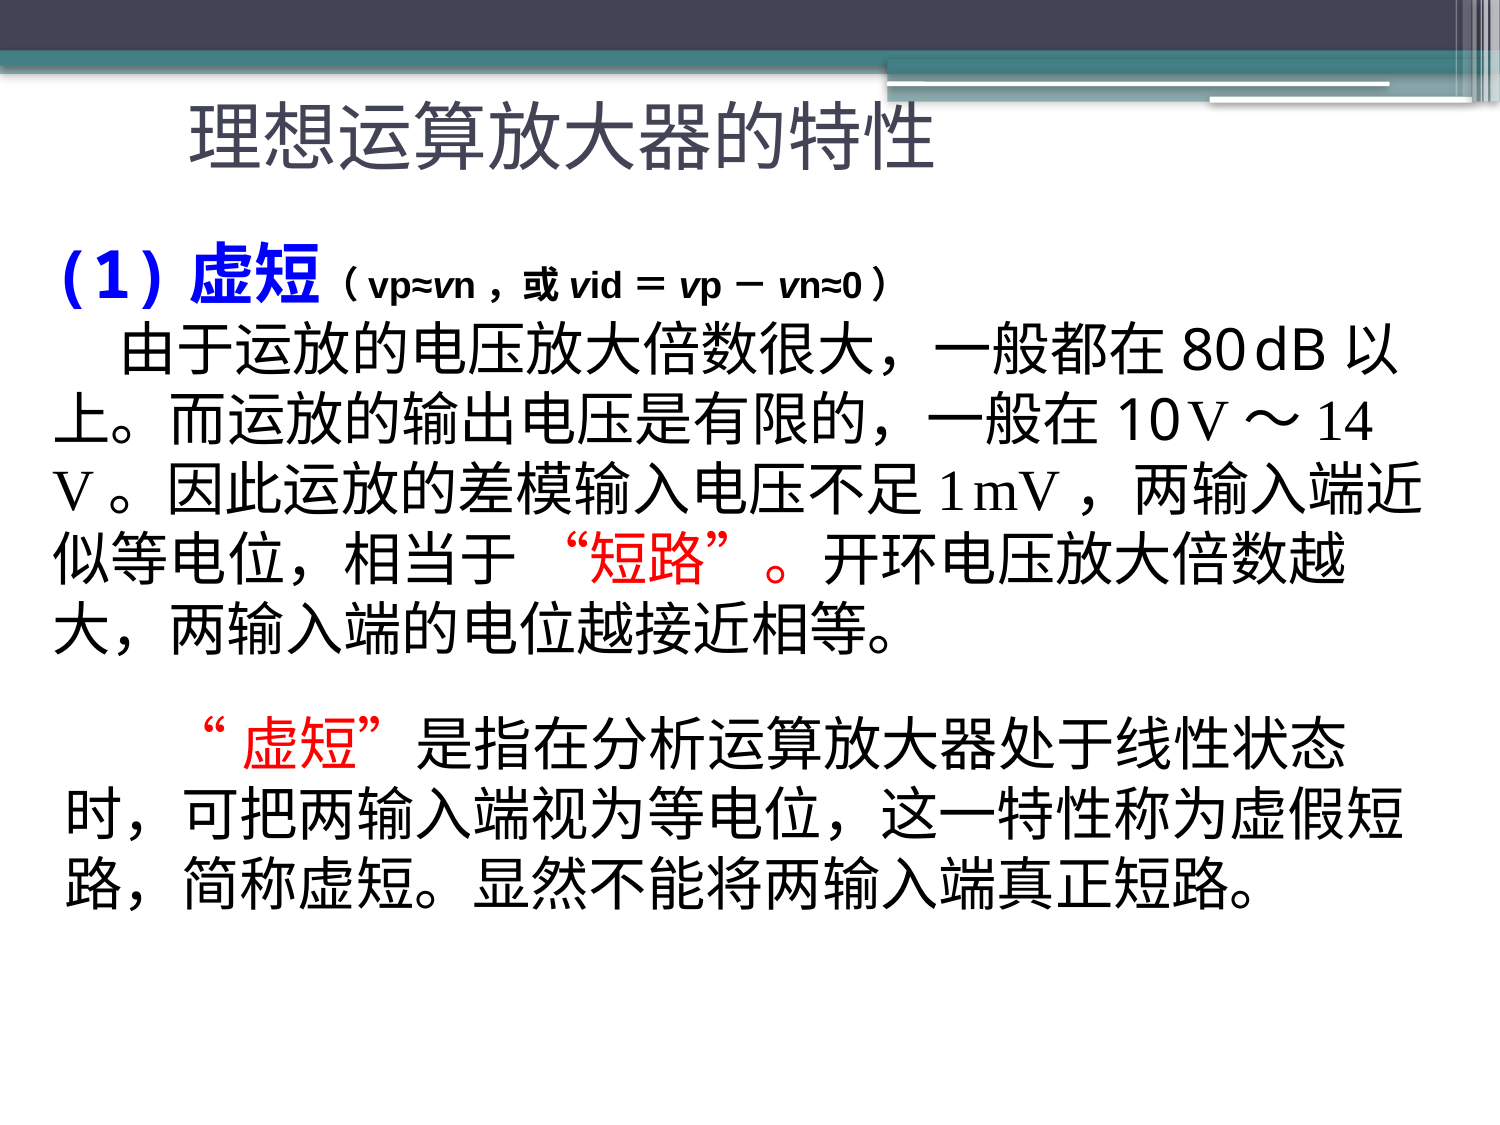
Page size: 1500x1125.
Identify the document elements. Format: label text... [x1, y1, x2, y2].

text_box “虚短”是指在分析运算放大器处于线性状态时，可把两输入端视为等电位，这一特性称为虚假短路，简称虚短。显然不能将两输入端真正短路。 [50, 699, 1450, 925]
title 理想运算放大器的特性 [137, 75, 1413, 188]
text_box (1)虚短（vp≈vn，或vid＝vp－vn≈0） 由于运放的电压放大倍数很大，一般都在80 dB以上。而运放的输出电压是有限的，一般在10 V～14 V。因此运放的差模输入电压不足1 mV，两输入端近似等电位，相当于 “短路”。开环电压放大倍数越大，两输入端的电位越接近相等。 [37, 224, 1463, 670]
